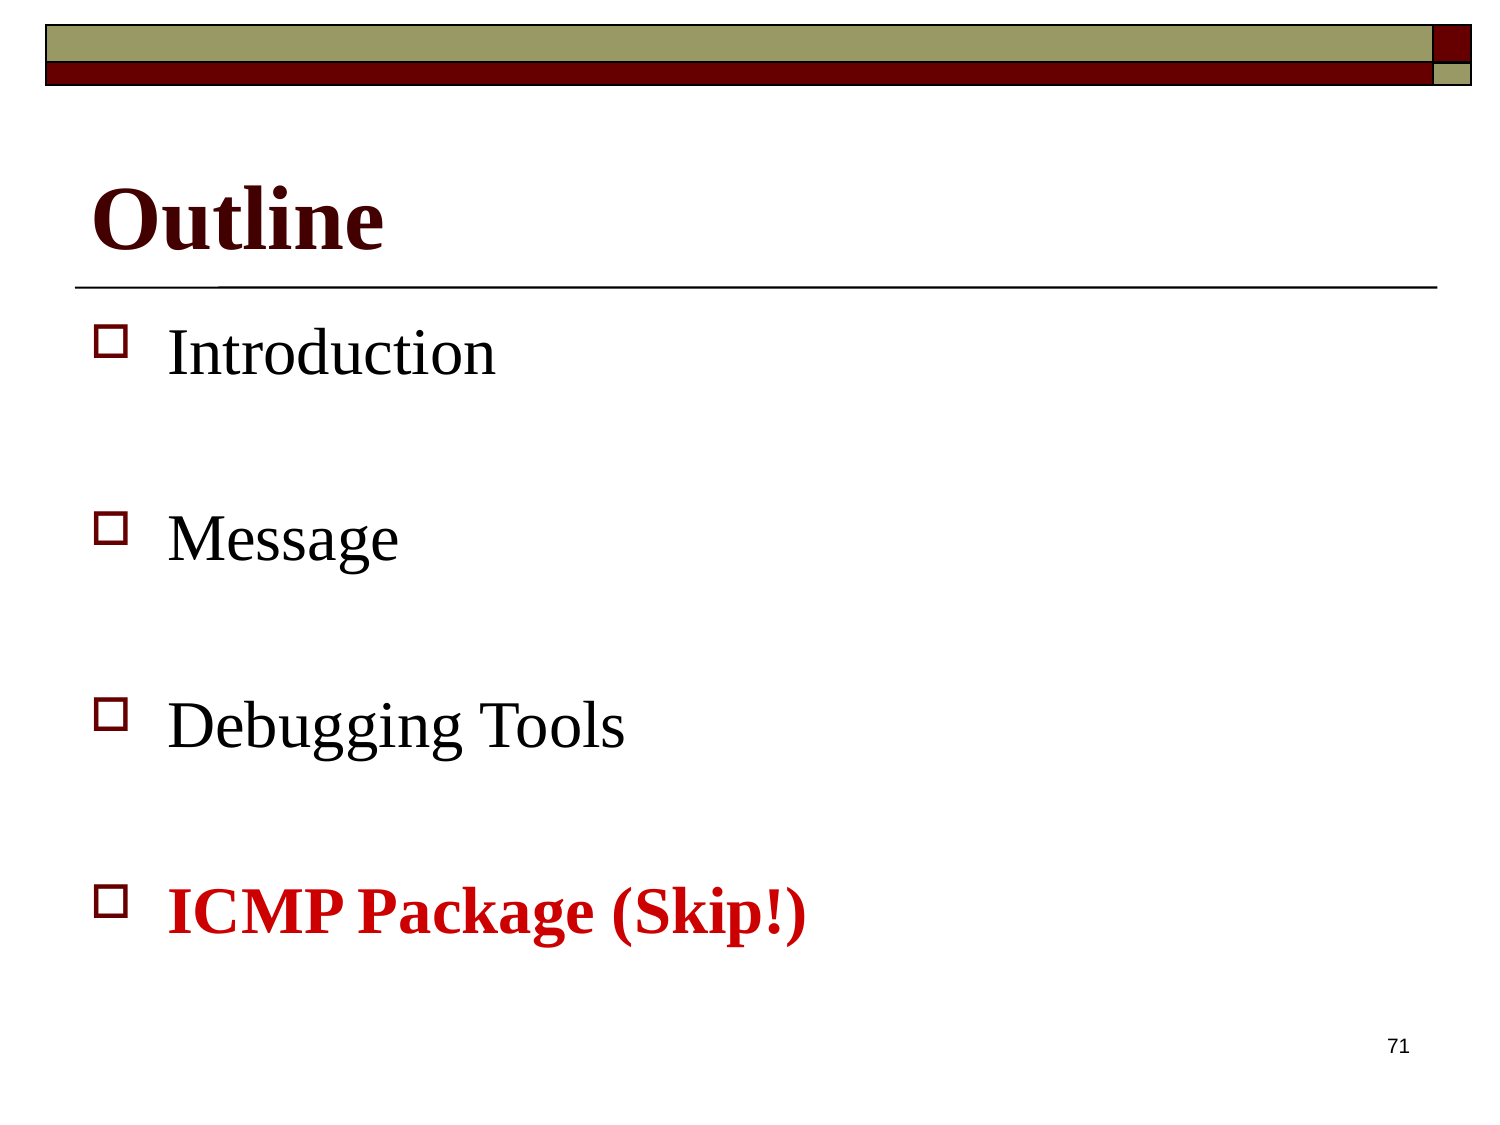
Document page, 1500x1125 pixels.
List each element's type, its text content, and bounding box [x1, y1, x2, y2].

title Outline [74, 87, 1426, 276]
slide_number 71 [1112, 1024, 1426, 1101]
list Introduction Message Debugging Tools ICMP Package (Skip!) [74, 299, 1426, 1006]
